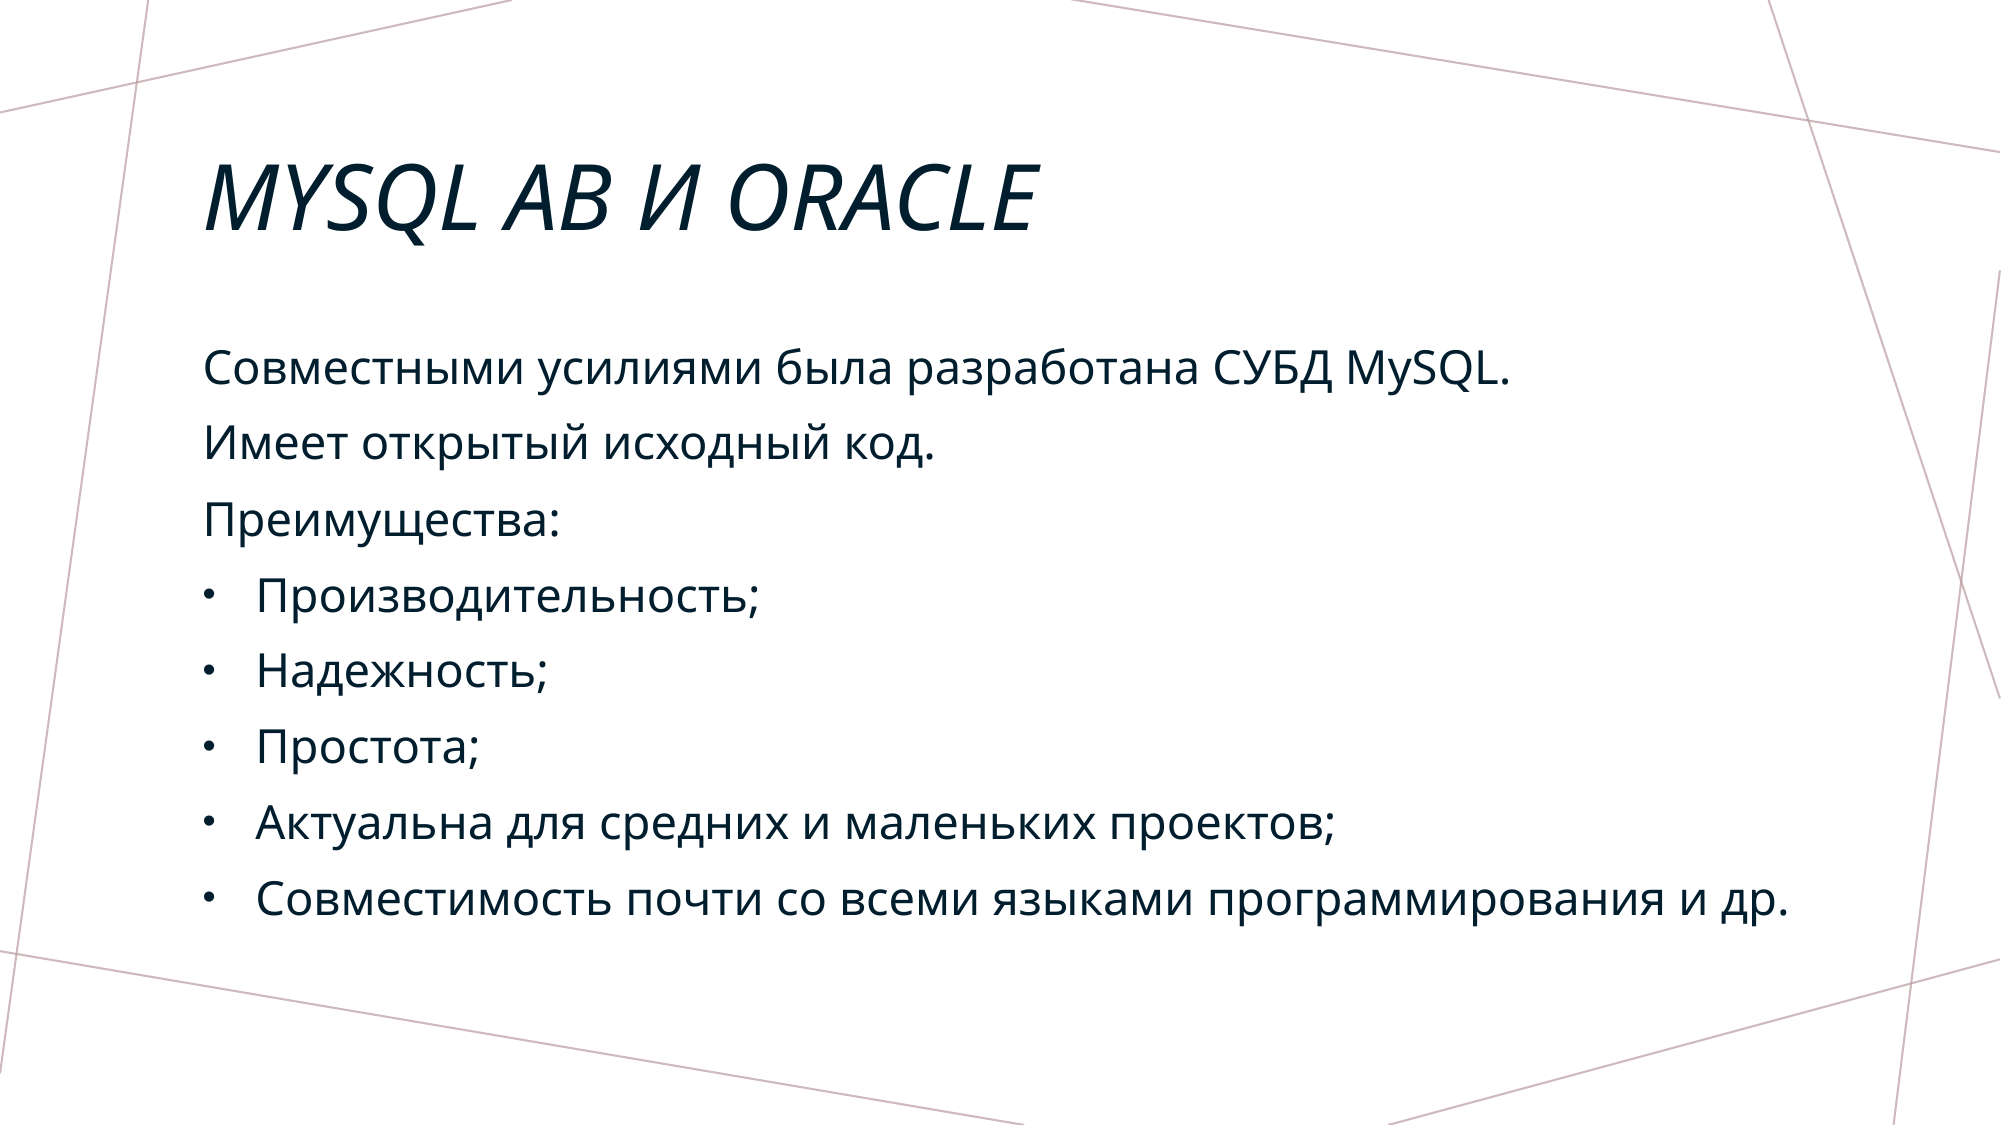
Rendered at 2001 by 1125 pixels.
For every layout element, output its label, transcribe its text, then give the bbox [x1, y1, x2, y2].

title MySQL AB и Oracle [187, 87, 1813, 315]
list Совместными усилиями была разработана СУБД MySQL. Имеет открытый исходный код. Преимущества: Производительность; Надежность; Простота; Актуальна для средних и маленьких проектов; Совместимость почти со всеми языками программирования и др. [187, 329, 1813, 990]
